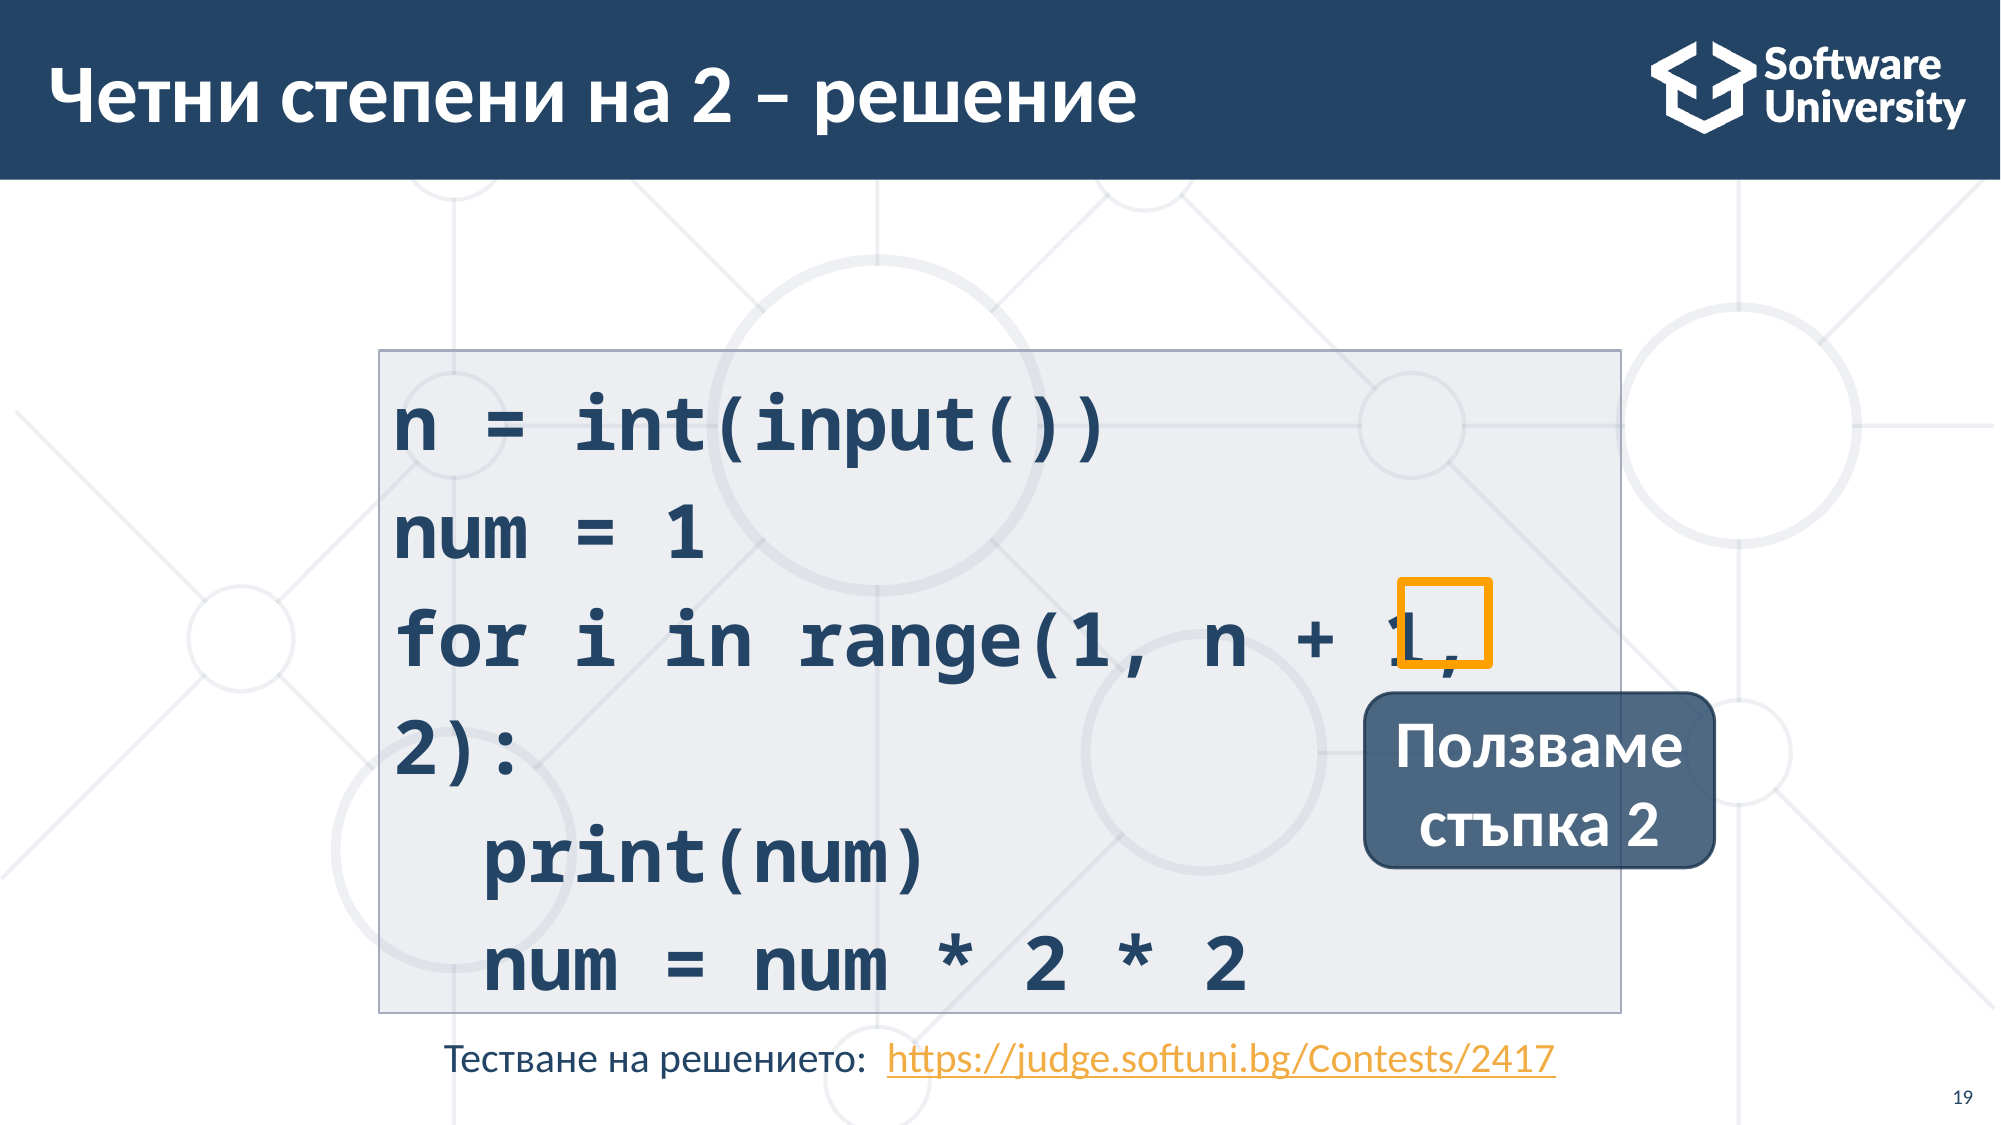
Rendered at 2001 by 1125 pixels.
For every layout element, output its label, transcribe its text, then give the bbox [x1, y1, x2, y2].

title Четни степени на 2 – решение [31, 16, 1625, 162]
slide_number 19 [1927, 1067, 1989, 1117]
picture [1651, 41, 1966, 134]
text_box Тестване на решението: https://judge.softuni.bg/Contests/2417 [181, 1023, 1819, 1089]
text_box n = int(input()) num = 1 for i in range(1, n + 1, 2): print(num) num = num * 2 * 2 [378, 350, 1622, 1013]
text_box [1399, 579, 1491, 667]
text_box Ползваме стъпка 2 [1362, 690, 1717, 870]
